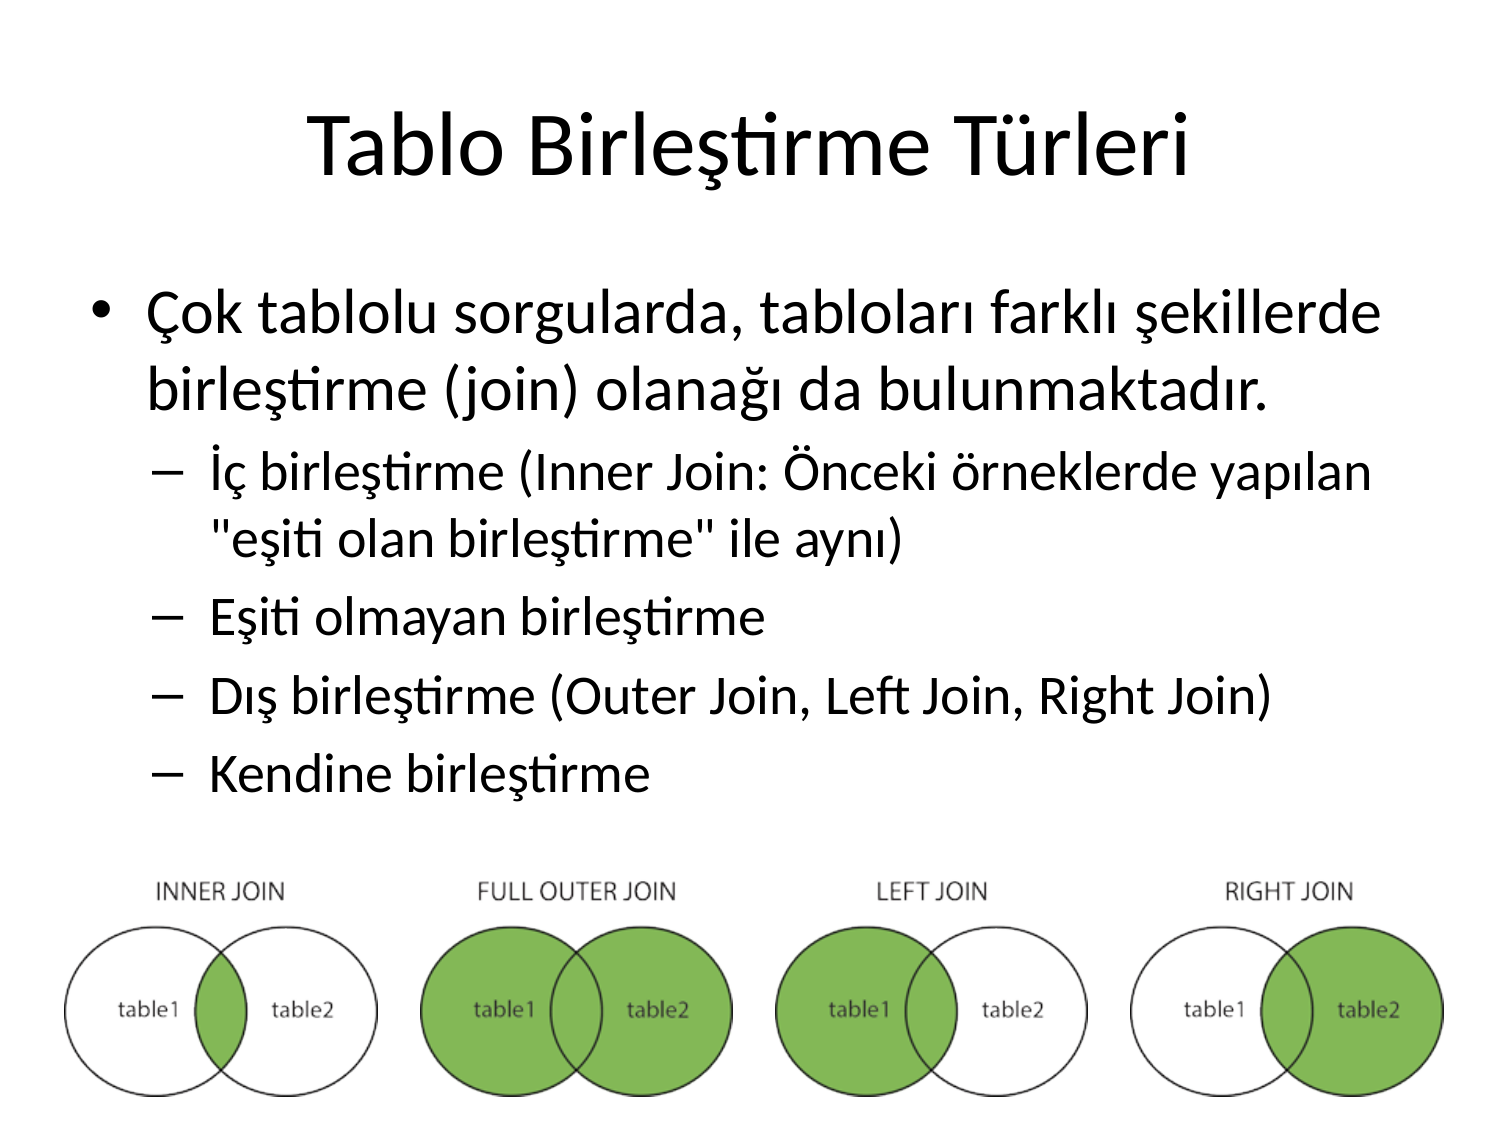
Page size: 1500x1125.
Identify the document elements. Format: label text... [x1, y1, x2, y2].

title Tablo Birleştirme Türleri [75, 45, 1425, 233]
list Çok tablolu sorgularda, tabloları farklı şekillerde birleştirme (join) olanağı da bulunmaktadır. İç birleştirme (Inner Join: Önceki örneklerde yapılan "eşiti olan birleştirme" ile aynı) Eşiti olmayan birleştirme Dış birleştirme (Outer Join, Left Join, Right Join) Kendine birleştirme [75, 262, 1425, 870]
picture [1130, 869, 1444, 1097]
picture [64, 869, 378, 1097]
picture [775, 869, 1089, 1097]
picture [419, 869, 733, 1097]
